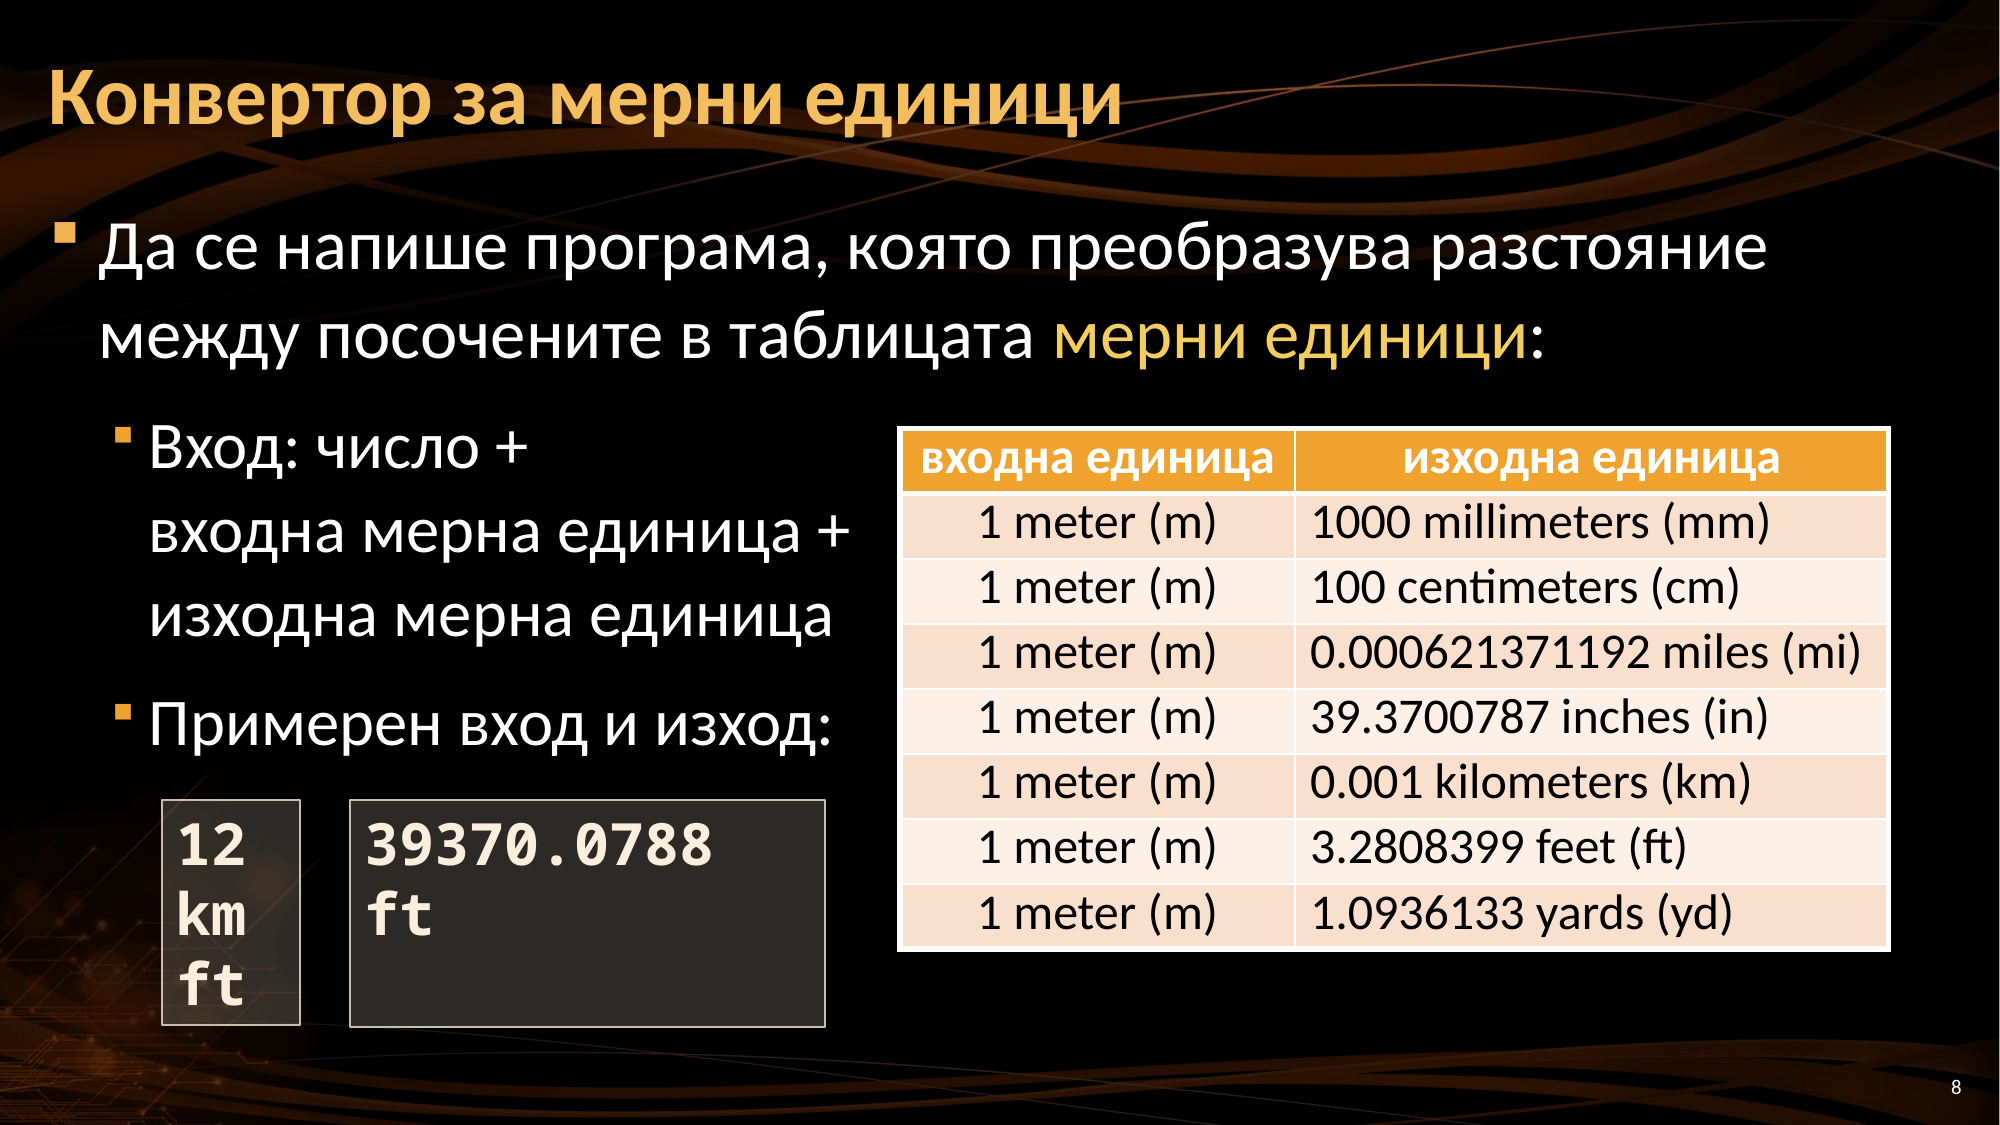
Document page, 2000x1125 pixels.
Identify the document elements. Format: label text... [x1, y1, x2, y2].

table_cell 0.001 kilometers (km) [1296, 755, 1886, 818]
table_cell 1 meter (m) [903, 690, 1294, 753]
table_cell 1 meter (m) [903, 625, 1294, 688]
table_cell 1 meter (m) [903, 755, 1294, 818]
text_box 39370.0788 ft [349, 800, 825, 1028]
table_cell 1 meter (m) [903, 820, 1294, 883]
table_cell 3.2808399 feet (ft) [1296, 820, 1886, 883]
table_cell 1 meter (m) [903, 885, 1294, 946]
list Да се напише програма, която преобразува разстояние между посочените в таблицата мерни единици: Вход: число + входна мерна единица + изходна мерна единица Примерен вход и изход: [31, 189, 1968, 1103]
text_box 12 km ft [162, 800, 300, 1025]
table_cell 0.000621371192 miles (mi) [1296, 625, 1886, 688]
table_cell 1 meter (m) [903, 560, 1294, 623]
slide_number 8 [1897, 1070, 1968, 1103]
table_header входна единица [903, 431, 1294, 491]
picture [0, 0, 2000, 1125]
table_cell 1 meter (m) [903, 496, 1294, 558]
table_cell 100 centimeters (cm) [1296, 560, 1886, 623]
table_cell 1.0936133 yards (yd) [1296, 885, 1886, 946]
table_cell 39.3700787 inches (in) [1296, 690, 1886, 753]
title Конвертор за мерни единици [30, 6, 1968, 189]
table_header изходна единица [1296, 431, 1886, 491]
table_cell 1000 millimeters (mm) [1296, 496, 1886, 558]
